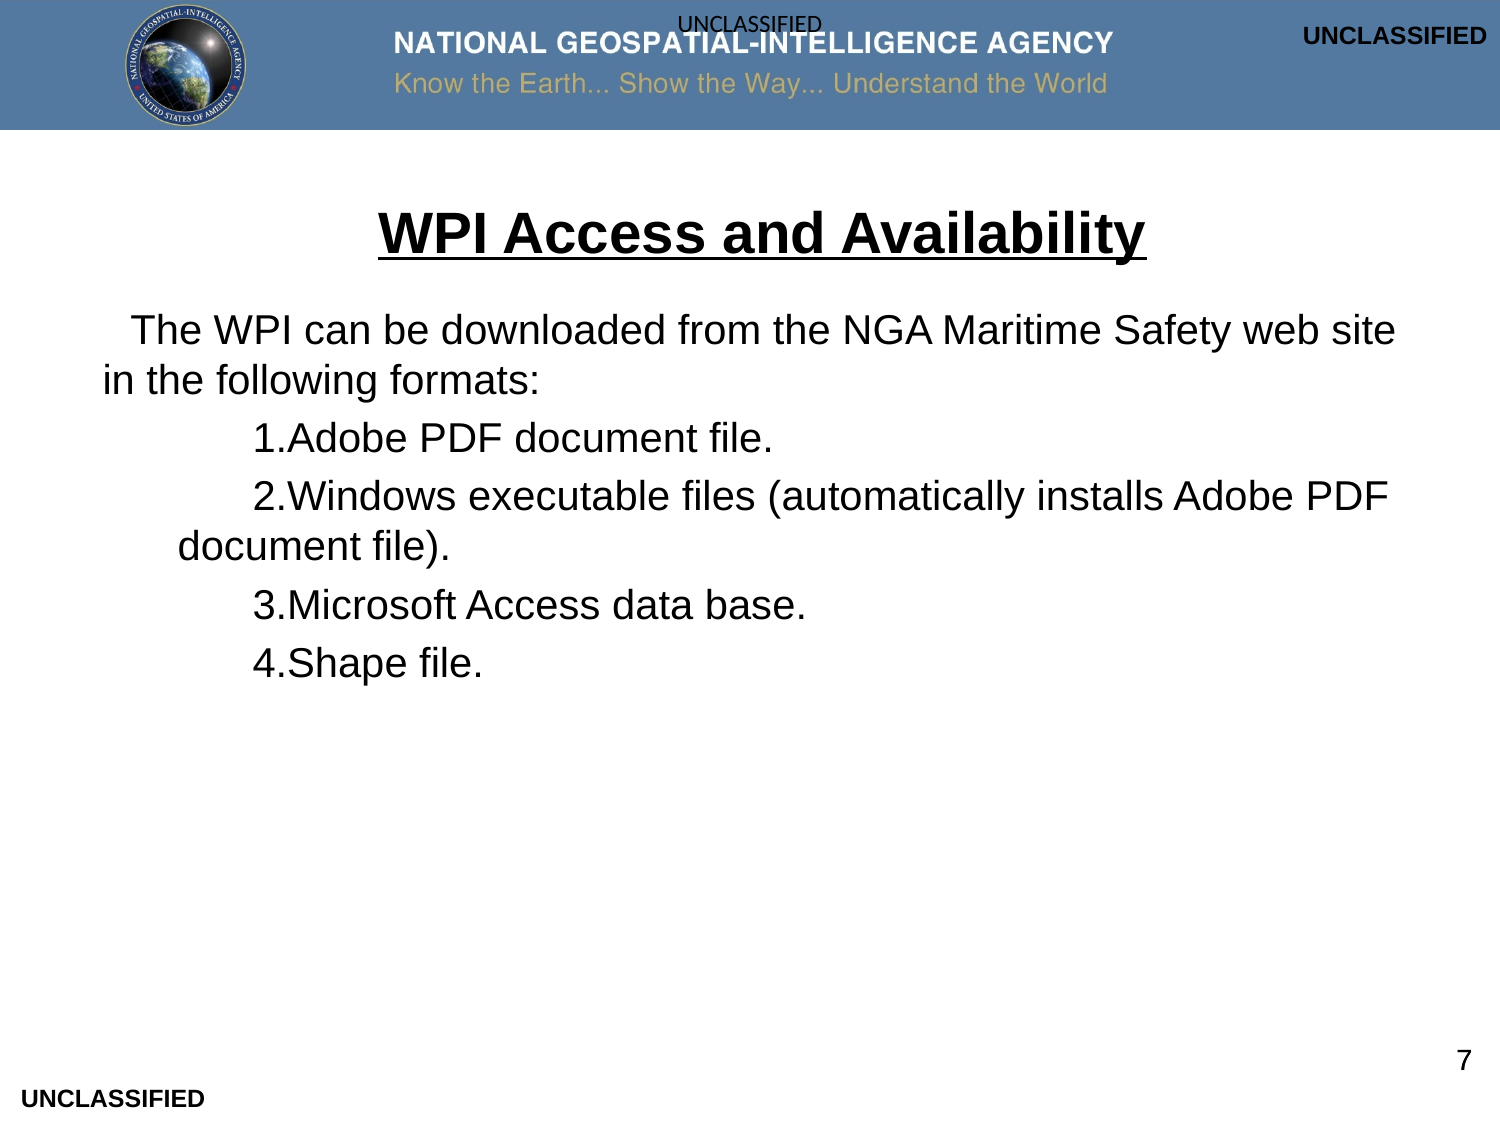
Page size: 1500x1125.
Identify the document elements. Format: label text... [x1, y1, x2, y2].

text_box UNCLASSIFIED [20, 1082, 525, 1113]
text_box 7 [1137, 1034, 1488, 1113]
picture [0, 0, 1500, 130]
list WPI Access and Availability The WPI can be downloaded from the NGA Maritime Safety web site in the following formats: Adobe PDF document file. Windows executable files (automatically installs Adobe PDF document file). Microsoft Access data base. Shape file. [87, 187, 1438, 1039]
text_box UNCLASSIFIED [983, 19, 1488, 50]
